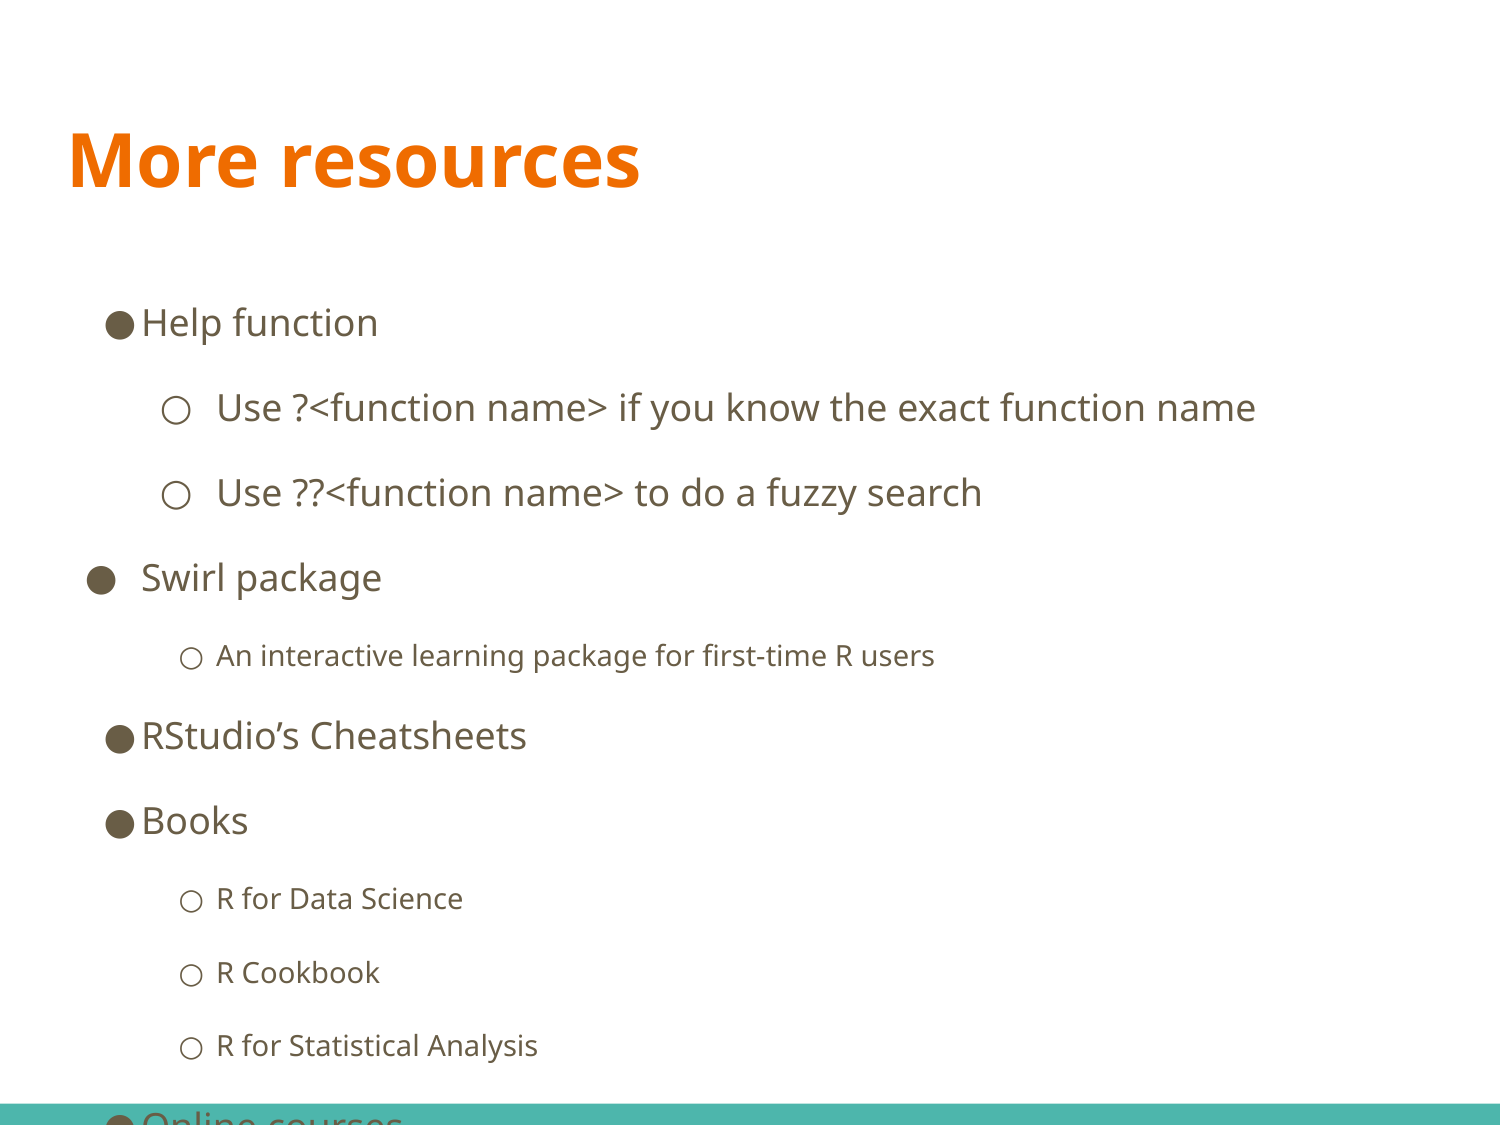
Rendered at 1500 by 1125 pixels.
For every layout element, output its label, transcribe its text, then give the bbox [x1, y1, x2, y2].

title More resources [51, 97, 1449, 252]
list Help function Use ?<function name> if you know the exact function name Use ??<function name> to do a fuzzy search Swirl package An interactive learning package for first-time R users RStudio’s Cheatsheets Books R for Data Science R Cookbook R for Statistical Analysis Online courses [51, 276, 1449, 1000]
